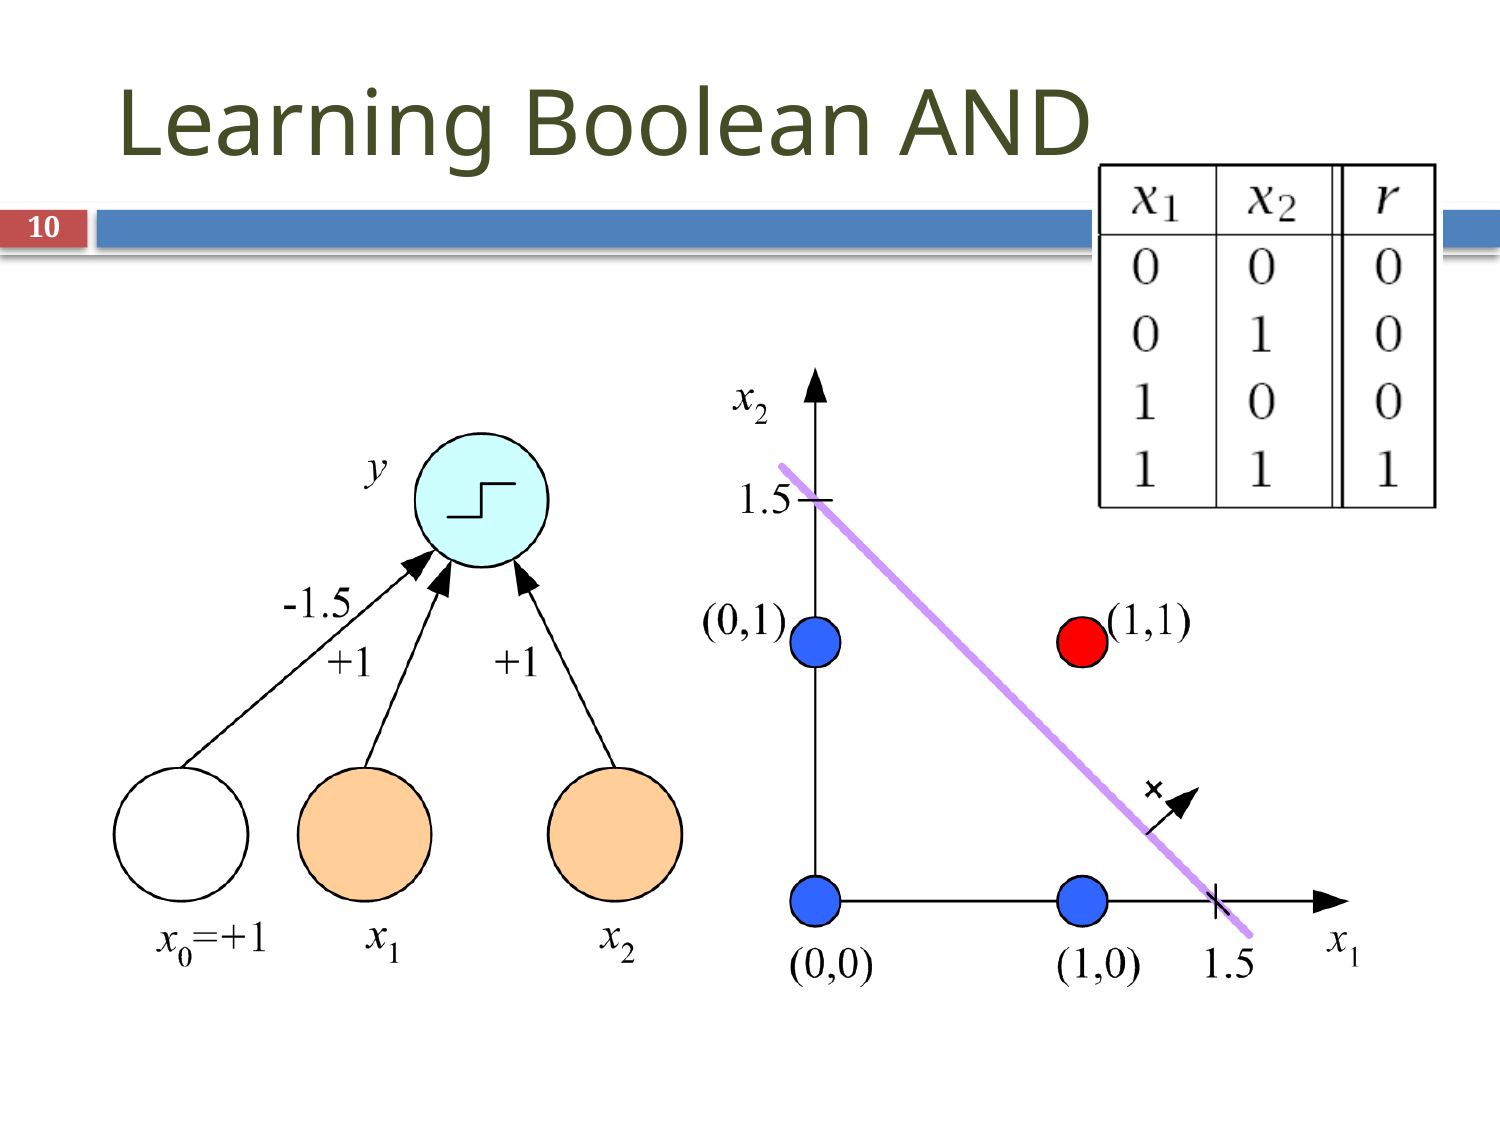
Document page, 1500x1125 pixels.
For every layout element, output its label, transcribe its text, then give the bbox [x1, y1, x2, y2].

text_box Learning Boolean AND [100, 37, 1438, 200]
picture [111, 148, 1443, 991]
text_box <number> [0, 208, 88, 249]
